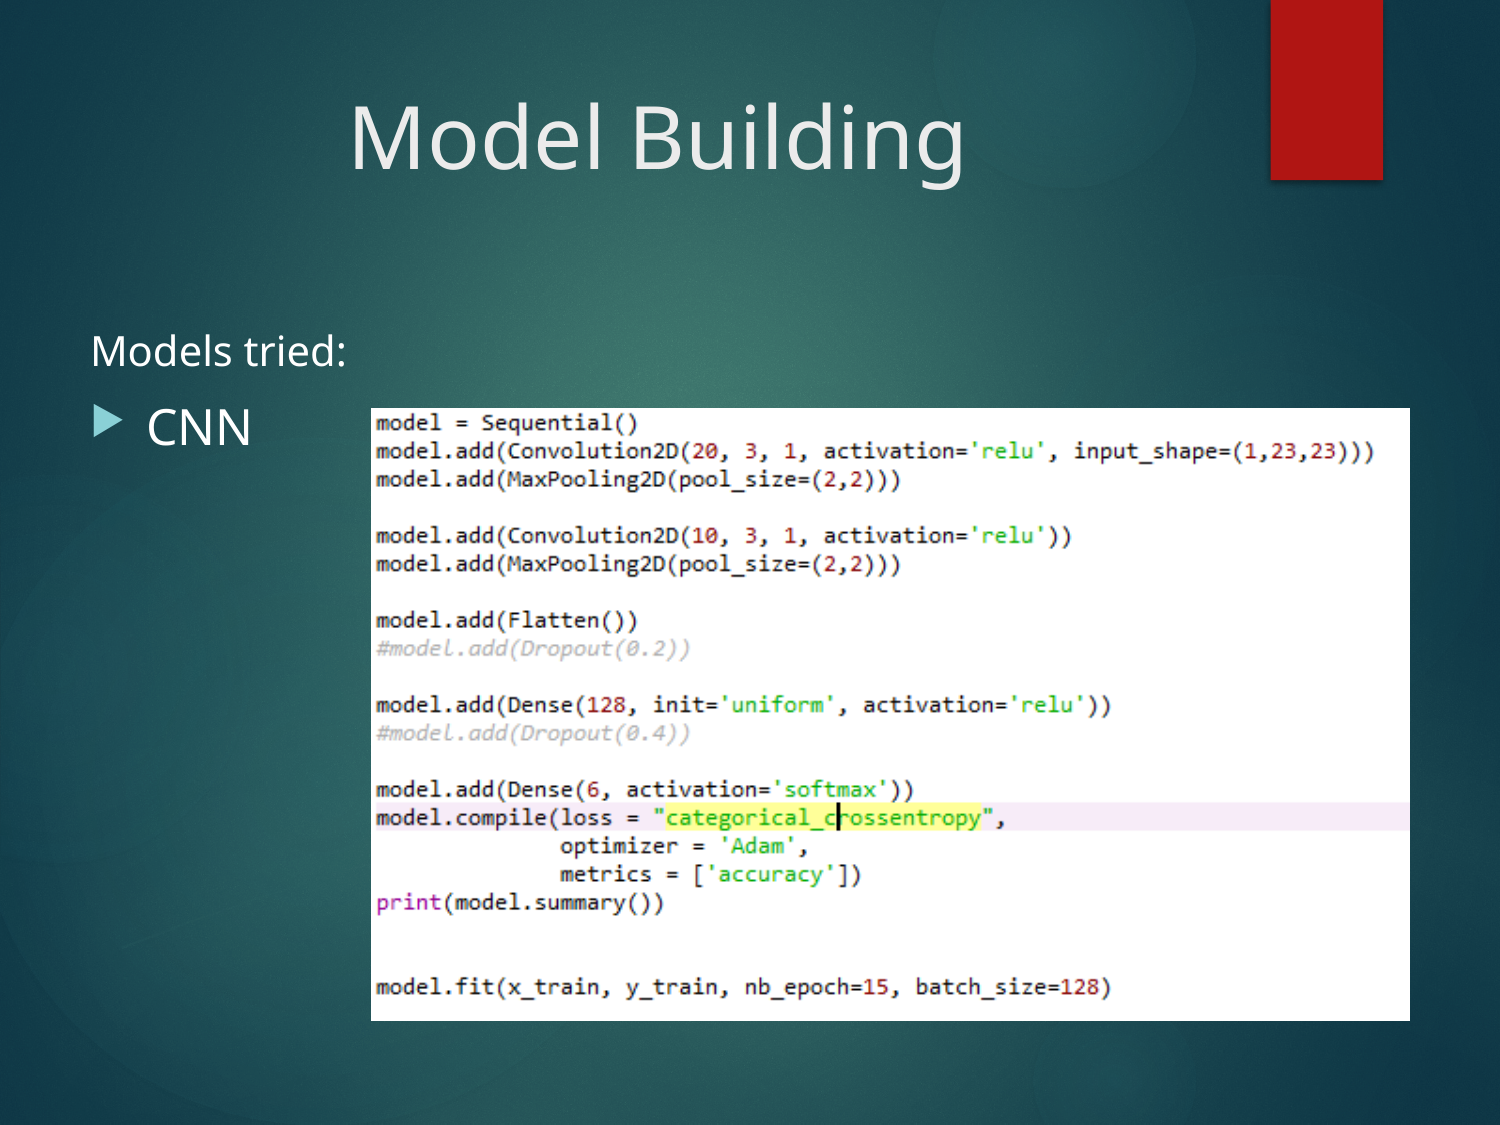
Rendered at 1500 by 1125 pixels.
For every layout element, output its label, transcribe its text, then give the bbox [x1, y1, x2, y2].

picture [371, 408, 1410, 1021]
title Model Building [79, 74, 1237, 304]
list Models tried: CNN [75, 317, 1425, 575]
